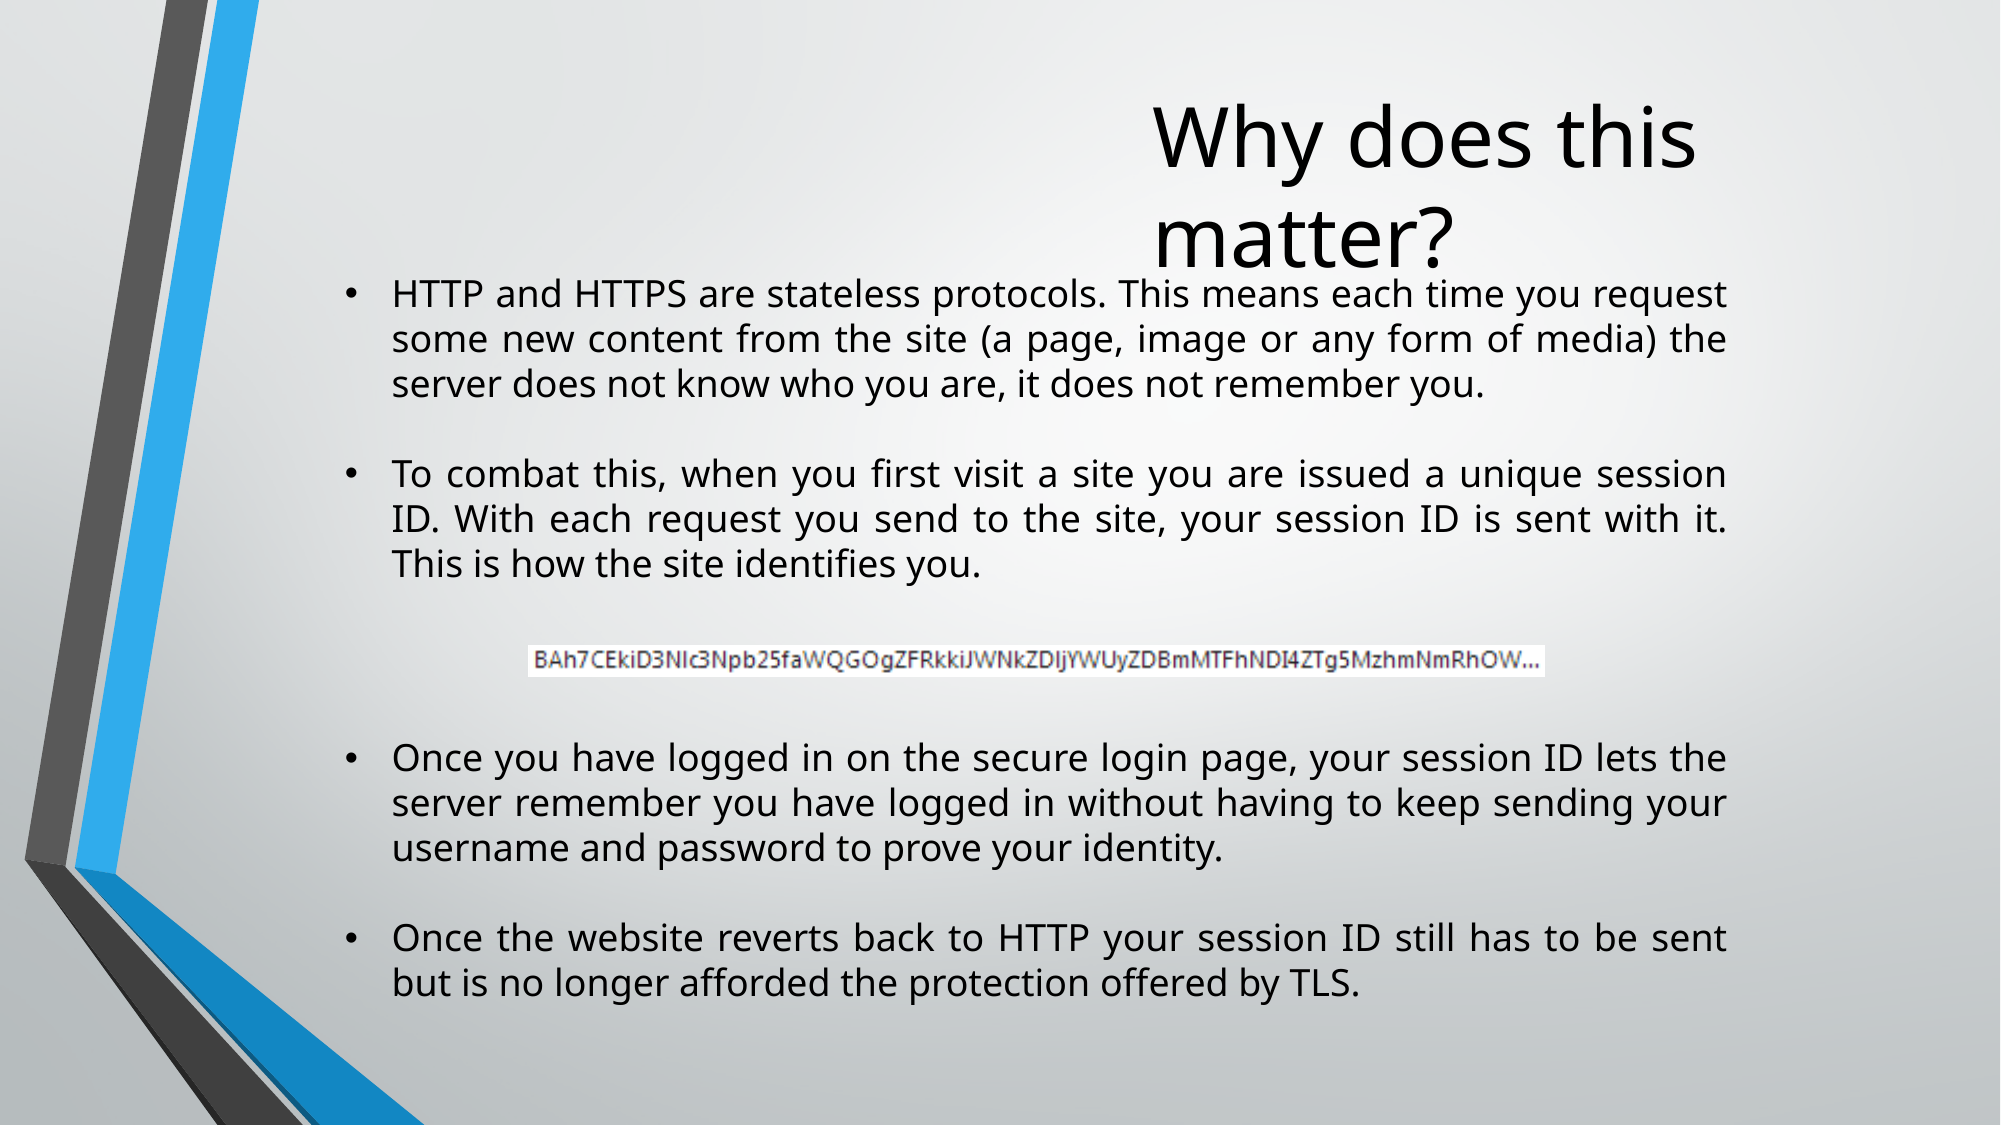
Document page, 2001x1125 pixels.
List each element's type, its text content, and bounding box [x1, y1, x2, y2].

text_box Why does this matter? [1138, 76, 1970, 292]
text_box Once you have logged in on the secure login page, your session ID lets the server remember you have logged in without having to keep sending your username and password to prove your identity. Once the website reverts back to HTTP your session ID still has to be sent but is no longer afforded the protection offered by TLS. [329, 727, 1744, 1012]
text_box HTTP and HTTPS are stateless protocols. This means each time you request some new content from the site (a page, image or any form of media) the server does not know who you are, it does not remember you. To combat this, when you first visit a site you are issued a unique session ID. With each request you send to the site, your session ID is sent with it. This is how the site identifies you. [329, 262, 1744, 593]
picture [528, 644, 1546, 677]
